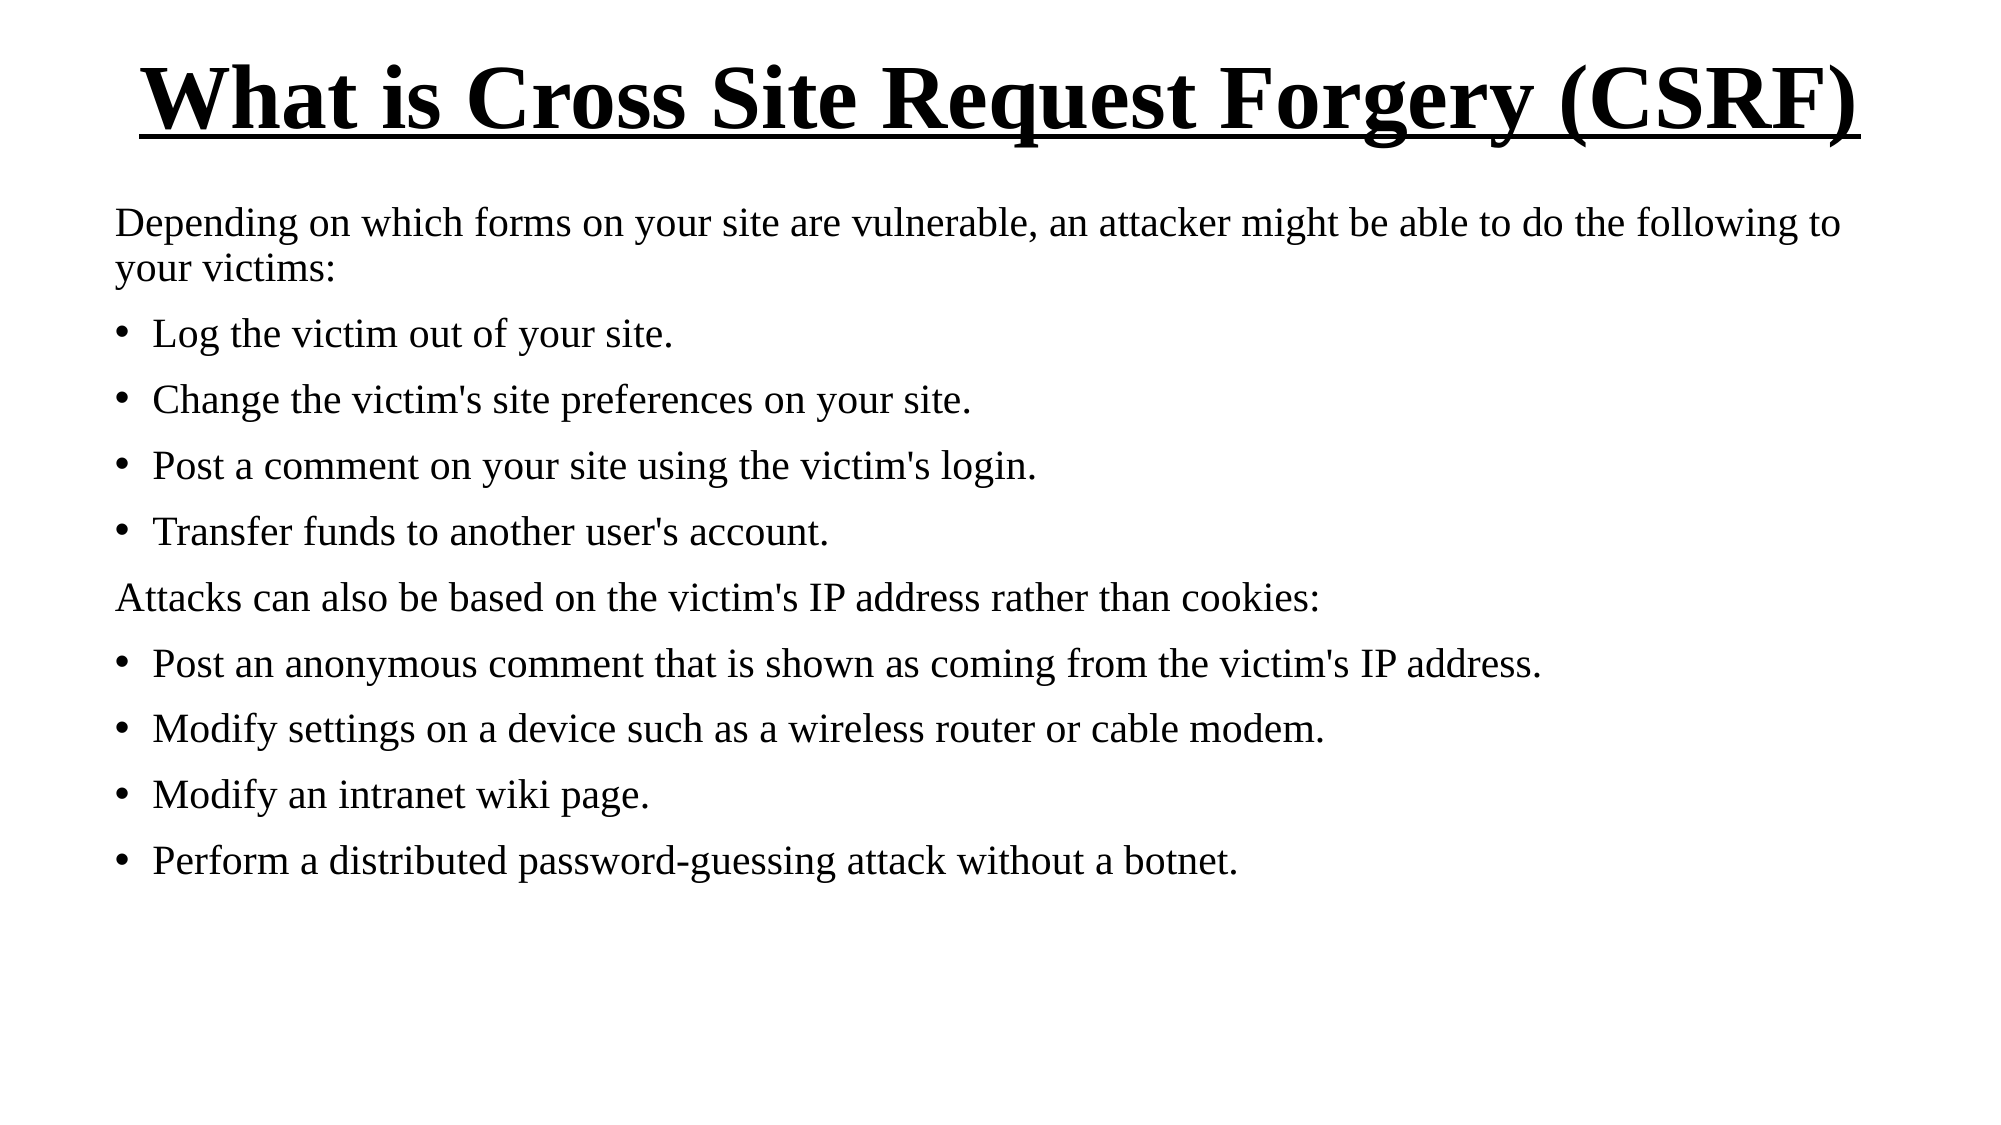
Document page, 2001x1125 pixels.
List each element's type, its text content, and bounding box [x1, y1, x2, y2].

list Depending on which forms on your site are vulnerable, an attacker might be able to do the following to your victims: Log the victim out of your site. Change the victim's site preferences on your site. Post a comment on your site using the victim's login. Transfer funds to another user's account. Attacks can also be based on the victim's IP address rather than cookies: Post an anonymous comment that is shown as coming from the victim's IP address. Modify settings on a device such as a wireless router or cable modem. Modify an intranet wiki page. Perform a distributed password-guessing attack without a botnet. [99, 193, 1900, 1078]
title What is Cross Site Request Forgery (CSRF) [99, 5, 1900, 193]
